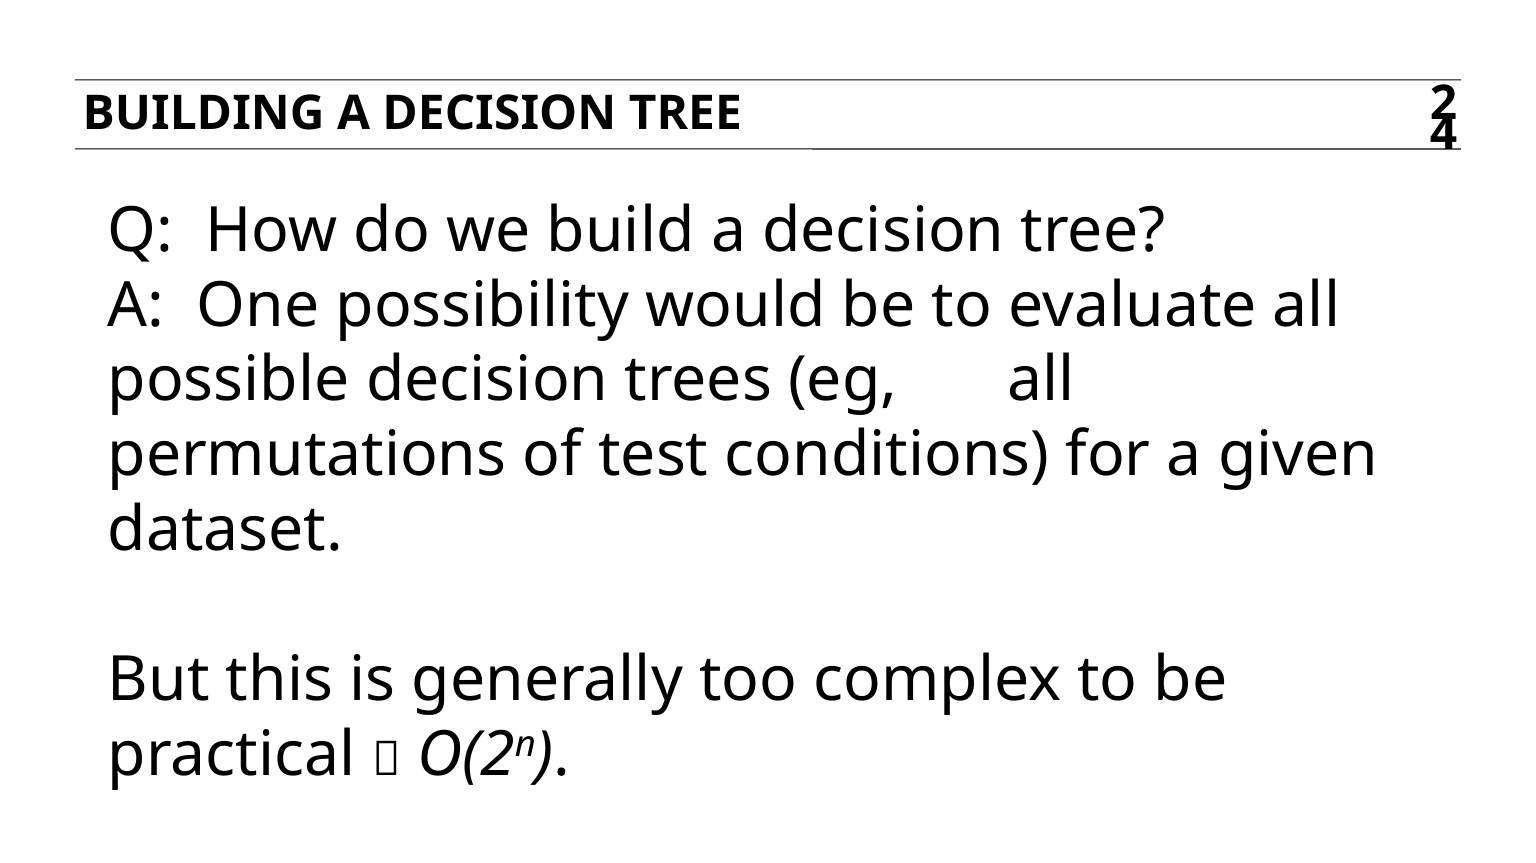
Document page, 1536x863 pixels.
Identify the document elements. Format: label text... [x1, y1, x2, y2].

list Building a decision tree [67, 81, 1118, 132]
text_box Q: How do we build a decision tree? A: One possibility would be to evaluate all possible decision trees (eg, all permutations of test conditions) for a given dataset. But this is generally too complex to be practical  O(2n). Q: How do we find a practical solution that works? A: Use a heuristic algorithm. [92, 181, 1468, 863]
slide_number 24 [1419, 86, 1461, 138]
